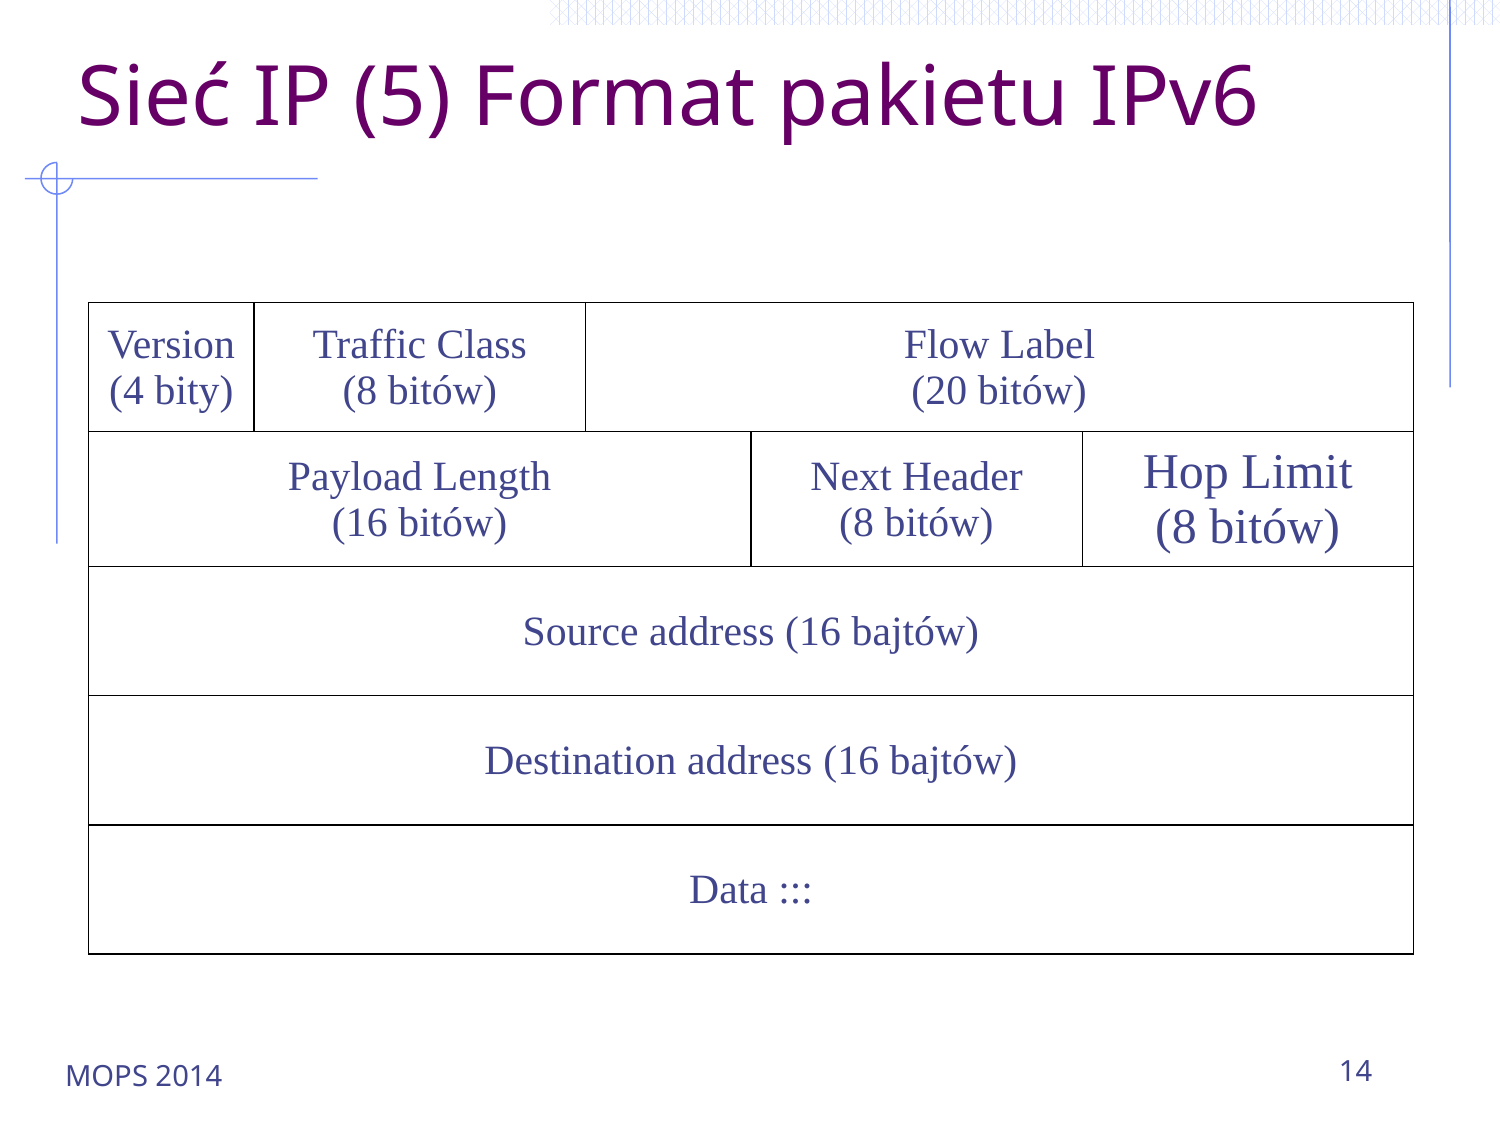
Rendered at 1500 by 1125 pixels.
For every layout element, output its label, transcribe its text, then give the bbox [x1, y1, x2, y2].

table_header Version (4 bity) [89, 303, 253, 431]
table_cell Source address (16 bajtów) [89, 567, 1413, 695]
slide_number MOPS 2014 [50, 1025, 363, 1100]
table_cell Next Header (8 bitów) [752, 432, 1082, 566]
table_cell Payload Length (16 bitów) [89, 432, 750, 566]
slide_number 14 [1074, 1025, 1388, 1100]
table_header Traffic Class (8 bitów) [255, 303, 585, 431]
table_cell Data ::: [89, 826, 1413, 953]
table_header Flow Label (20 bitów) [586, 303, 1413, 431]
table_cell Destination address (16 bajtów) [89, 696, 1413, 824]
table_cell Hop Limit (8 bitów) [1083, 432, 1413, 566]
title Sieć IP (5) Format pakietu IPv6 [62, 37, 1425, 150]
